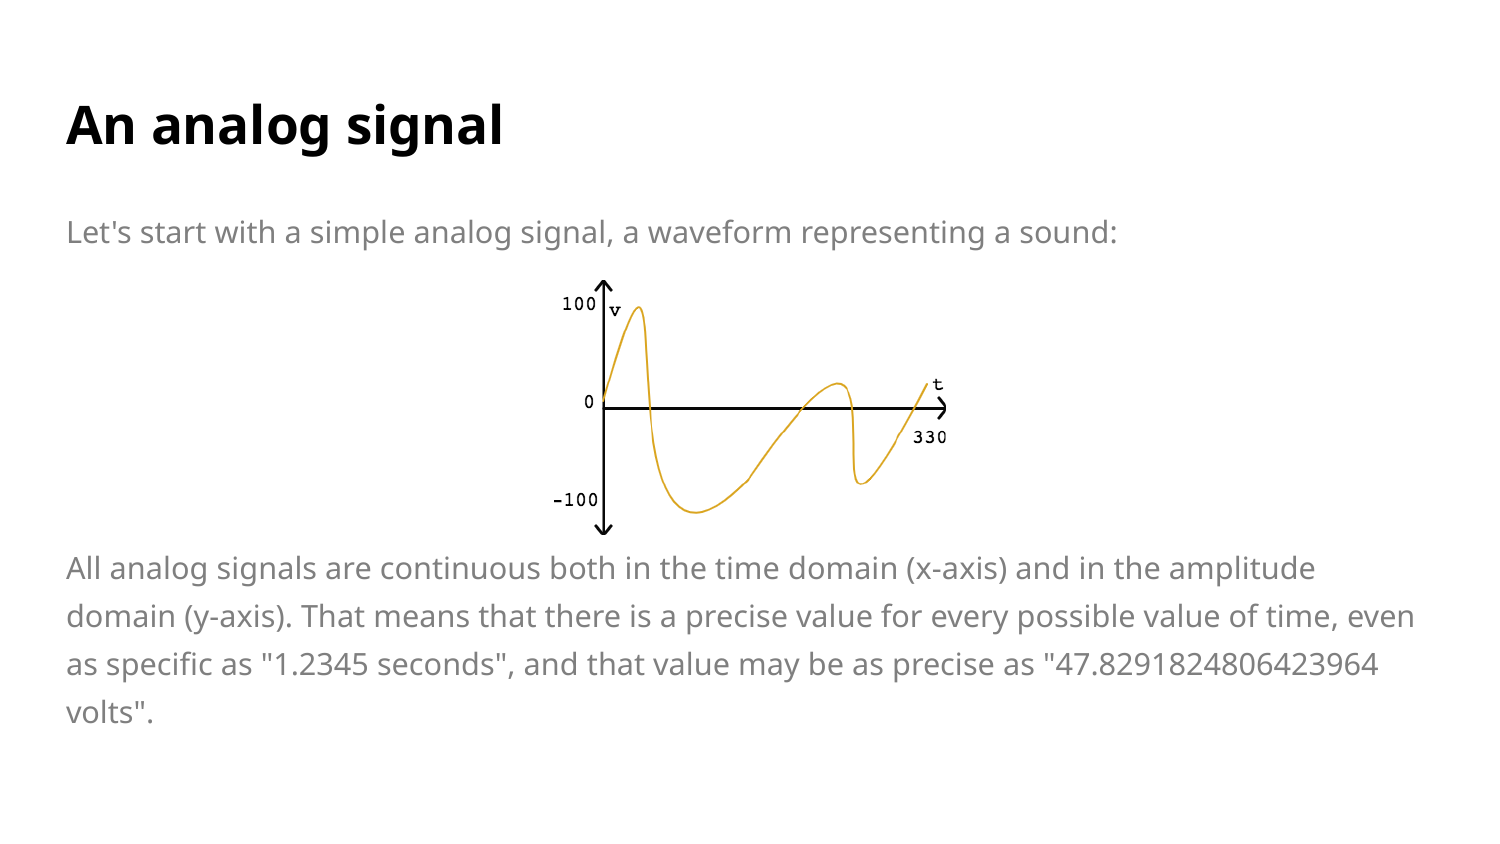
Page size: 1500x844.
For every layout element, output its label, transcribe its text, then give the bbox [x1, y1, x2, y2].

picture [554, 280, 946, 535]
list Let's start with a simple analog signal, a waveform representing a sound: All analog signals are continuous both in the time domain (x-axis) and in the amplitude domain (y-axis). That means that there is a precise value for every possible value of time, even as specific as "1.2345 seconds", and that value may be as precise as "47.8291824806423964 volts". [51, 189, 1449, 750]
title An analog signal [51, 72, 1449, 176]
